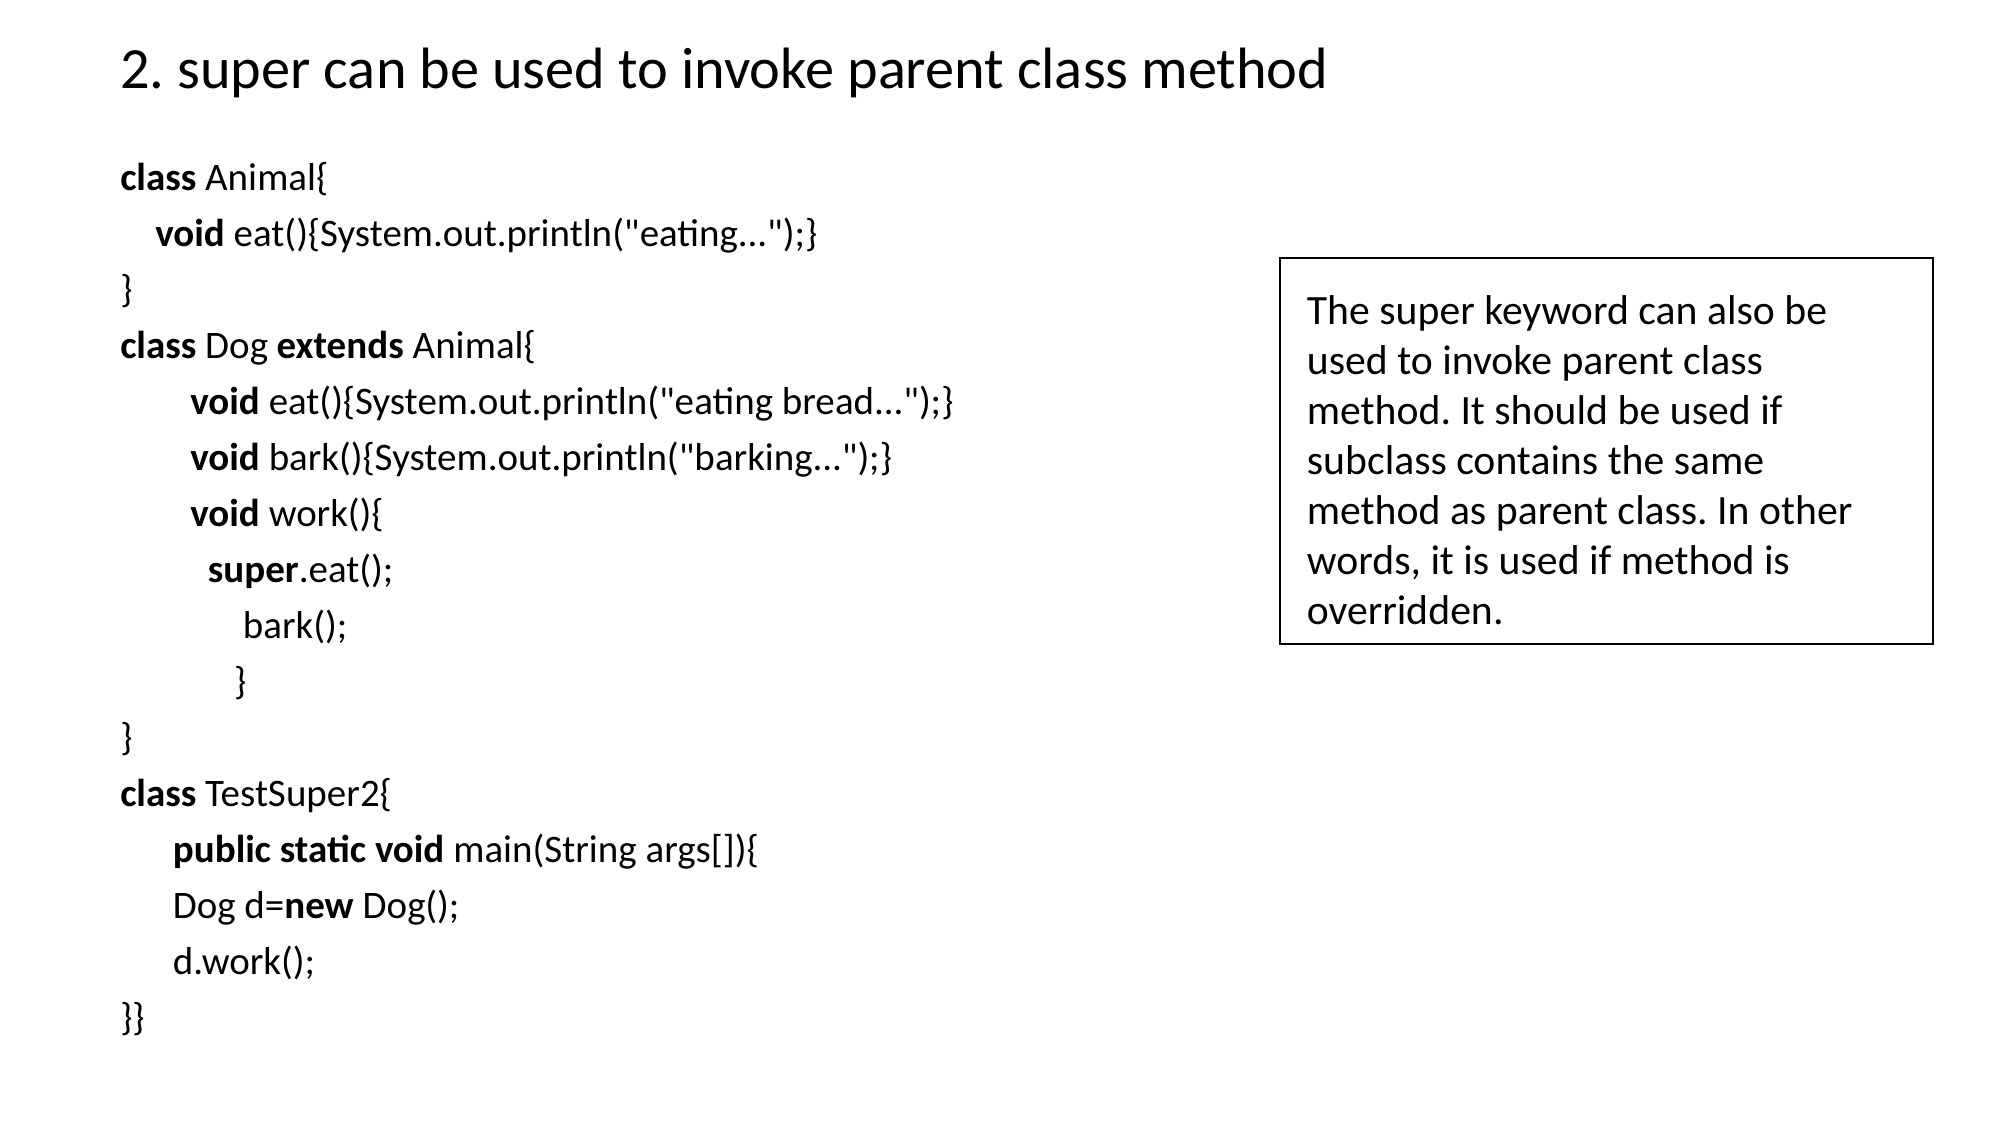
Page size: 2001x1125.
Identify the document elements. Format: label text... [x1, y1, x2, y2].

text_box [1279, 257, 1934, 645]
text_box 2. super can be used to invoke parent class method [105, 23, 1840, 109]
list class Animal{ void eat(){System.out.println("eating...");} } class Dog extends Animal{ void eat(){System.out.println("eating bread...");} void bark(){System.out.println("barking...");} void work(){ super.eat(); bark(); } } class TestSuper2{ public static void main(String args[]){ Dog d=new Dog(); d.work(); }} [105, 149, 1831, 1053]
text_box The super keyword can also be used to invoke parent class method. It should be used if subclass contains the same method as parent class. In other words, it is used if method is overridden. [1292, 275, 1921, 641]
